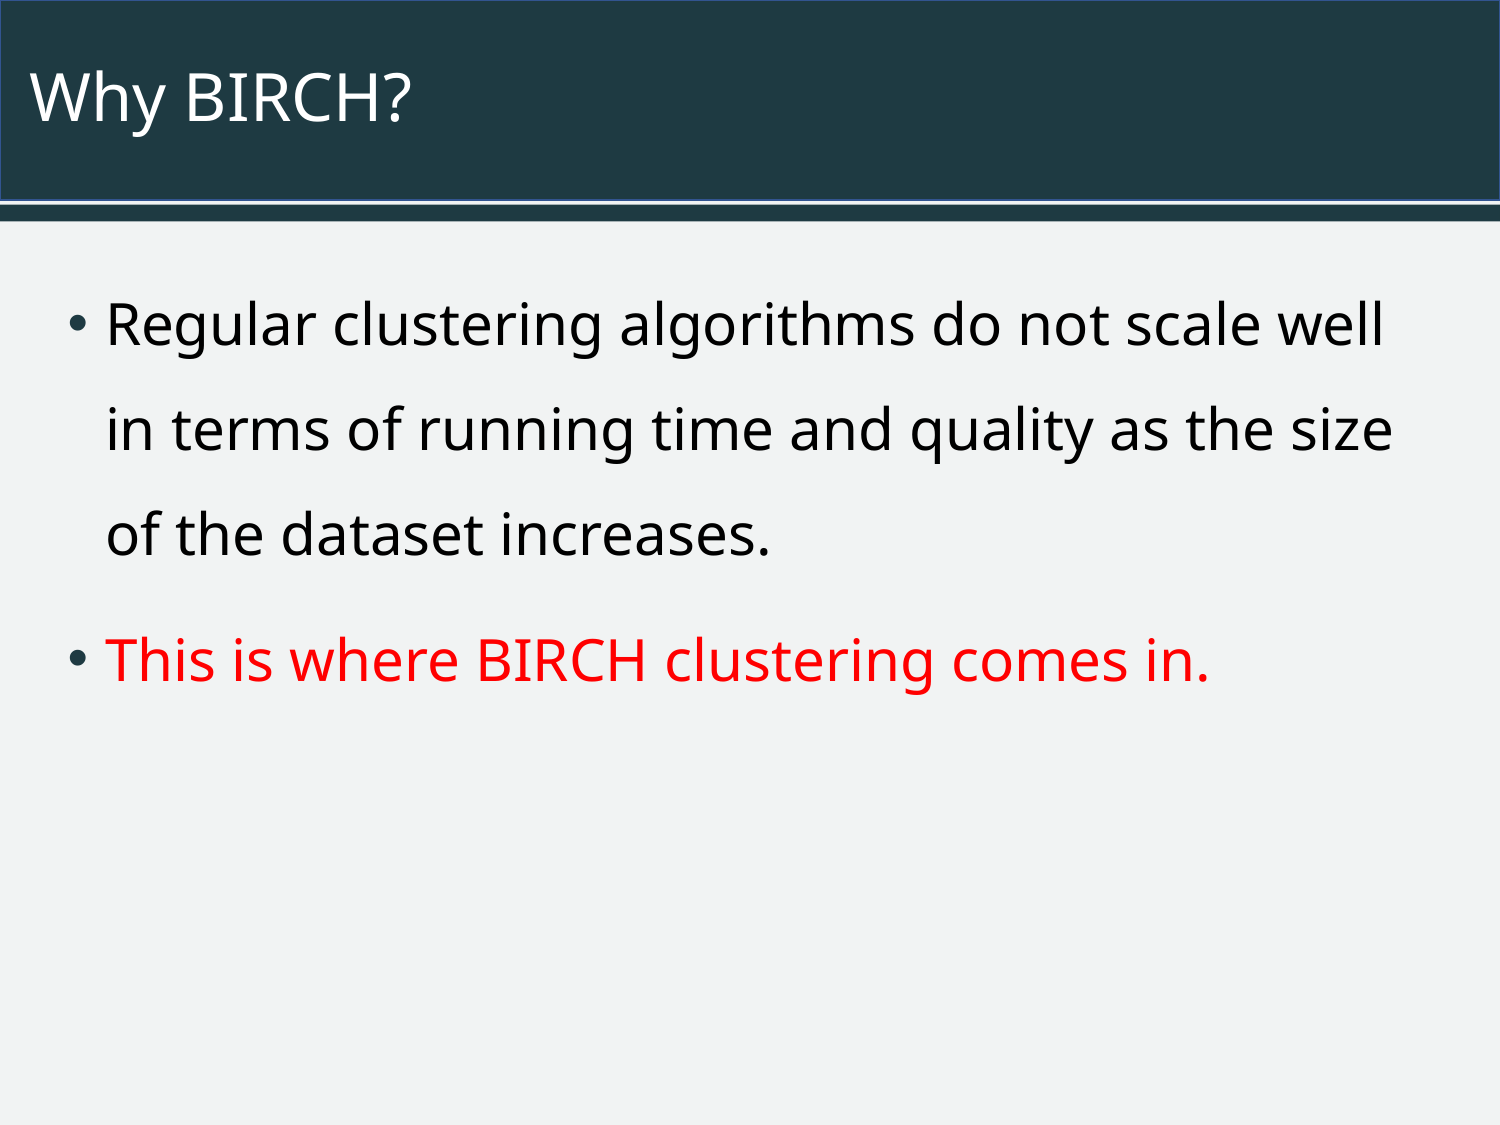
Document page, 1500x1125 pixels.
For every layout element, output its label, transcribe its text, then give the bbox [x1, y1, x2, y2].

title Why BIRCH? [14, 0, 1500, 200]
list Regular clustering algorithms do not scale well in terms of running time and quality as the size of the dataset increases. This is where BIRCH clustering comes in. [52, 245, 1448, 1096]
